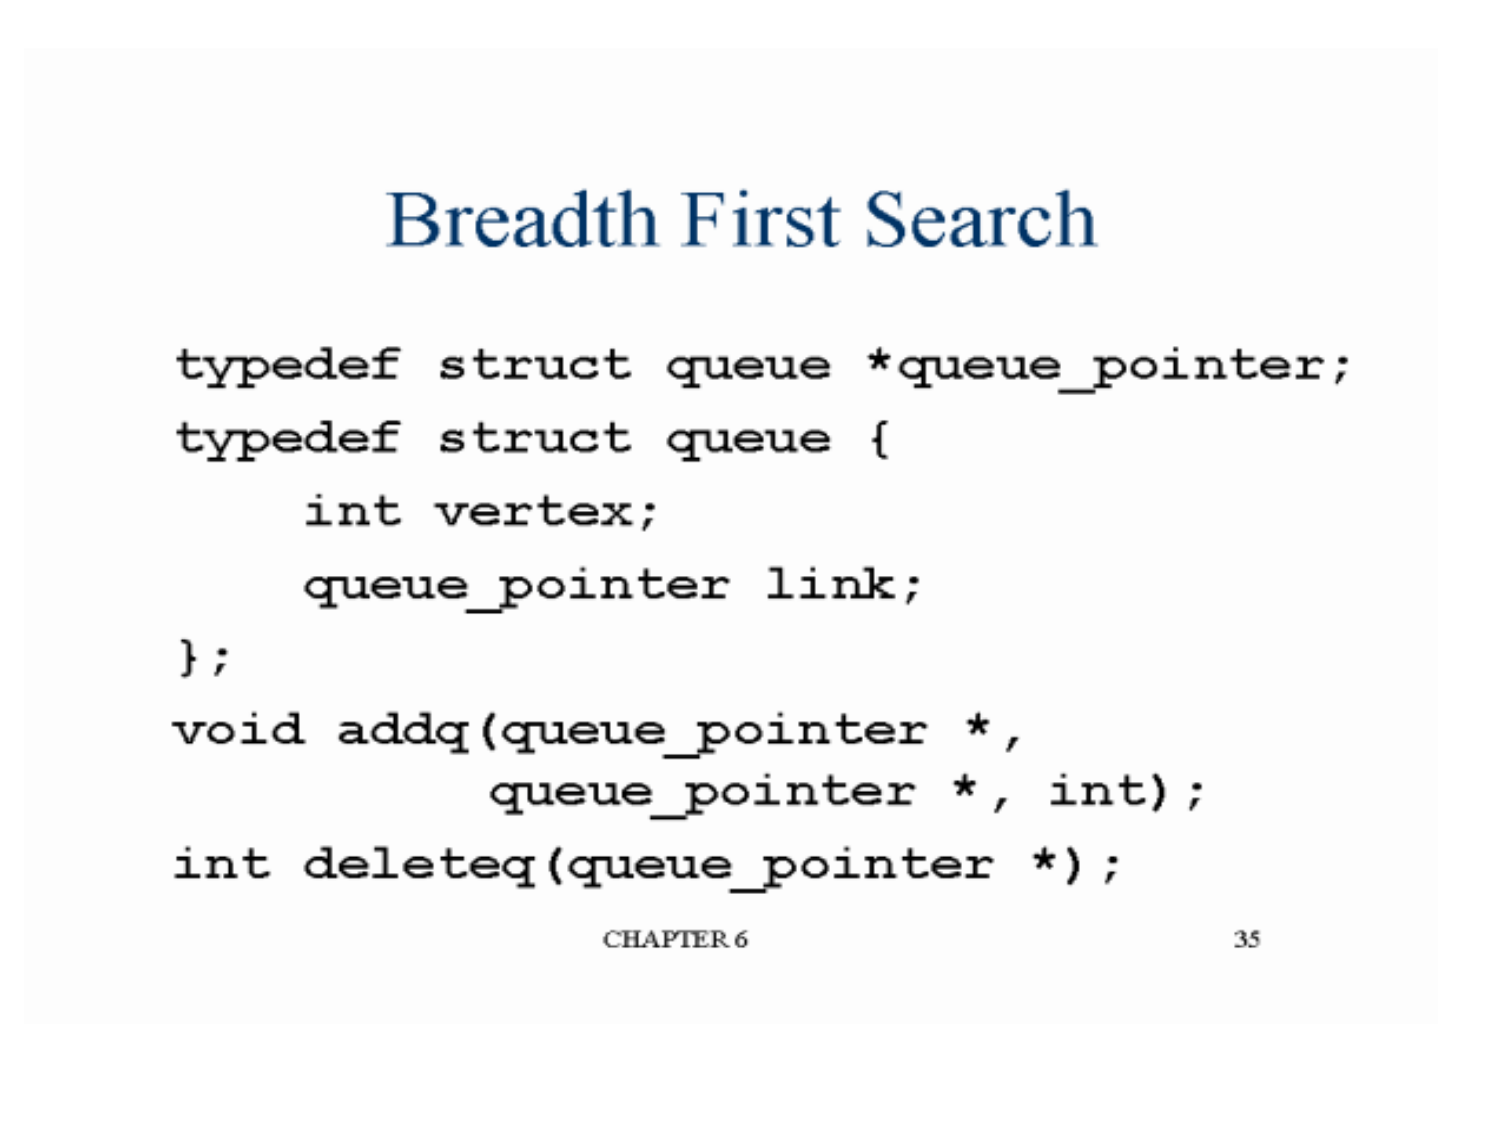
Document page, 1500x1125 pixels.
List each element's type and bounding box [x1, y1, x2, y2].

picture [24, 47, 1438, 1024]
